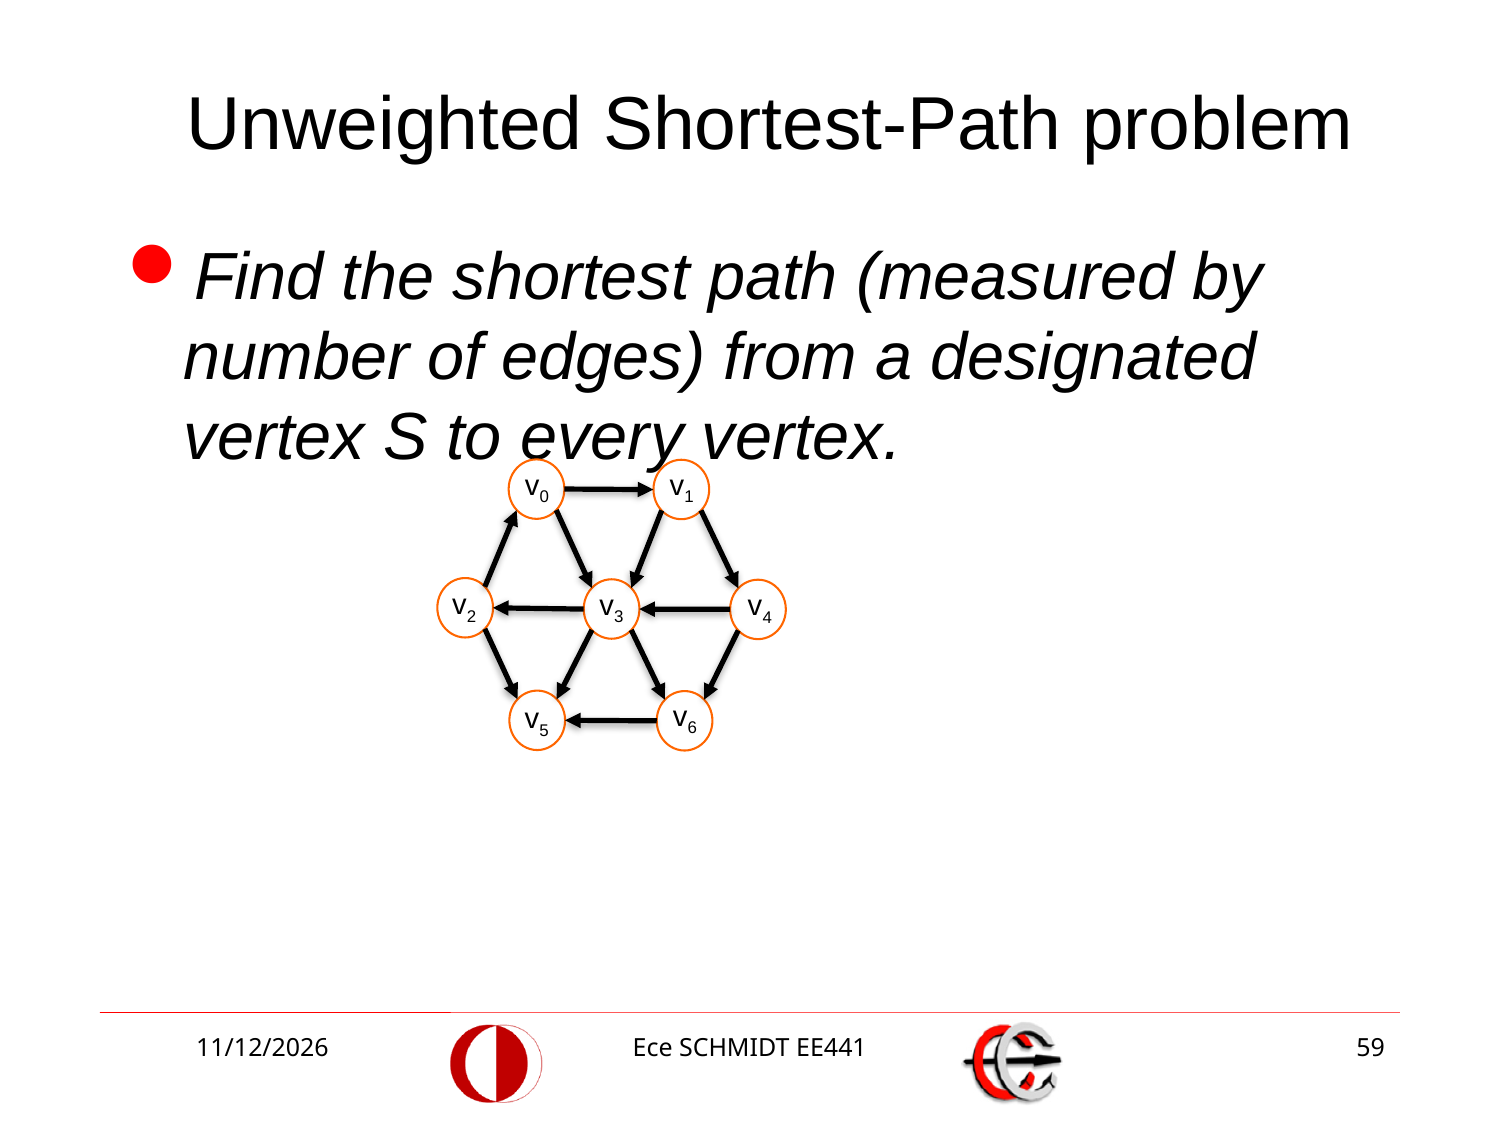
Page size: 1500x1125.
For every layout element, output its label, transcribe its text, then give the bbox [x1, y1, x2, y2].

list Find the shortest path (measured by number of edges) from a designated vertex S to every vertex. [112, 224, 1388, 488]
picture [448, 1023, 543, 1103]
slide_number 59 [1074, 1024, 1400, 1103]
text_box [422, 445, 814, 766]
footer Ece SCHMIDT EE441 [512, 1024, 988, 1103]
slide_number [99, 1024, 425, 1103]
title Unweighted Shortest-Path problem [170, 15, 1371, 224]
picture [950, 1019, 1068, 1106]
